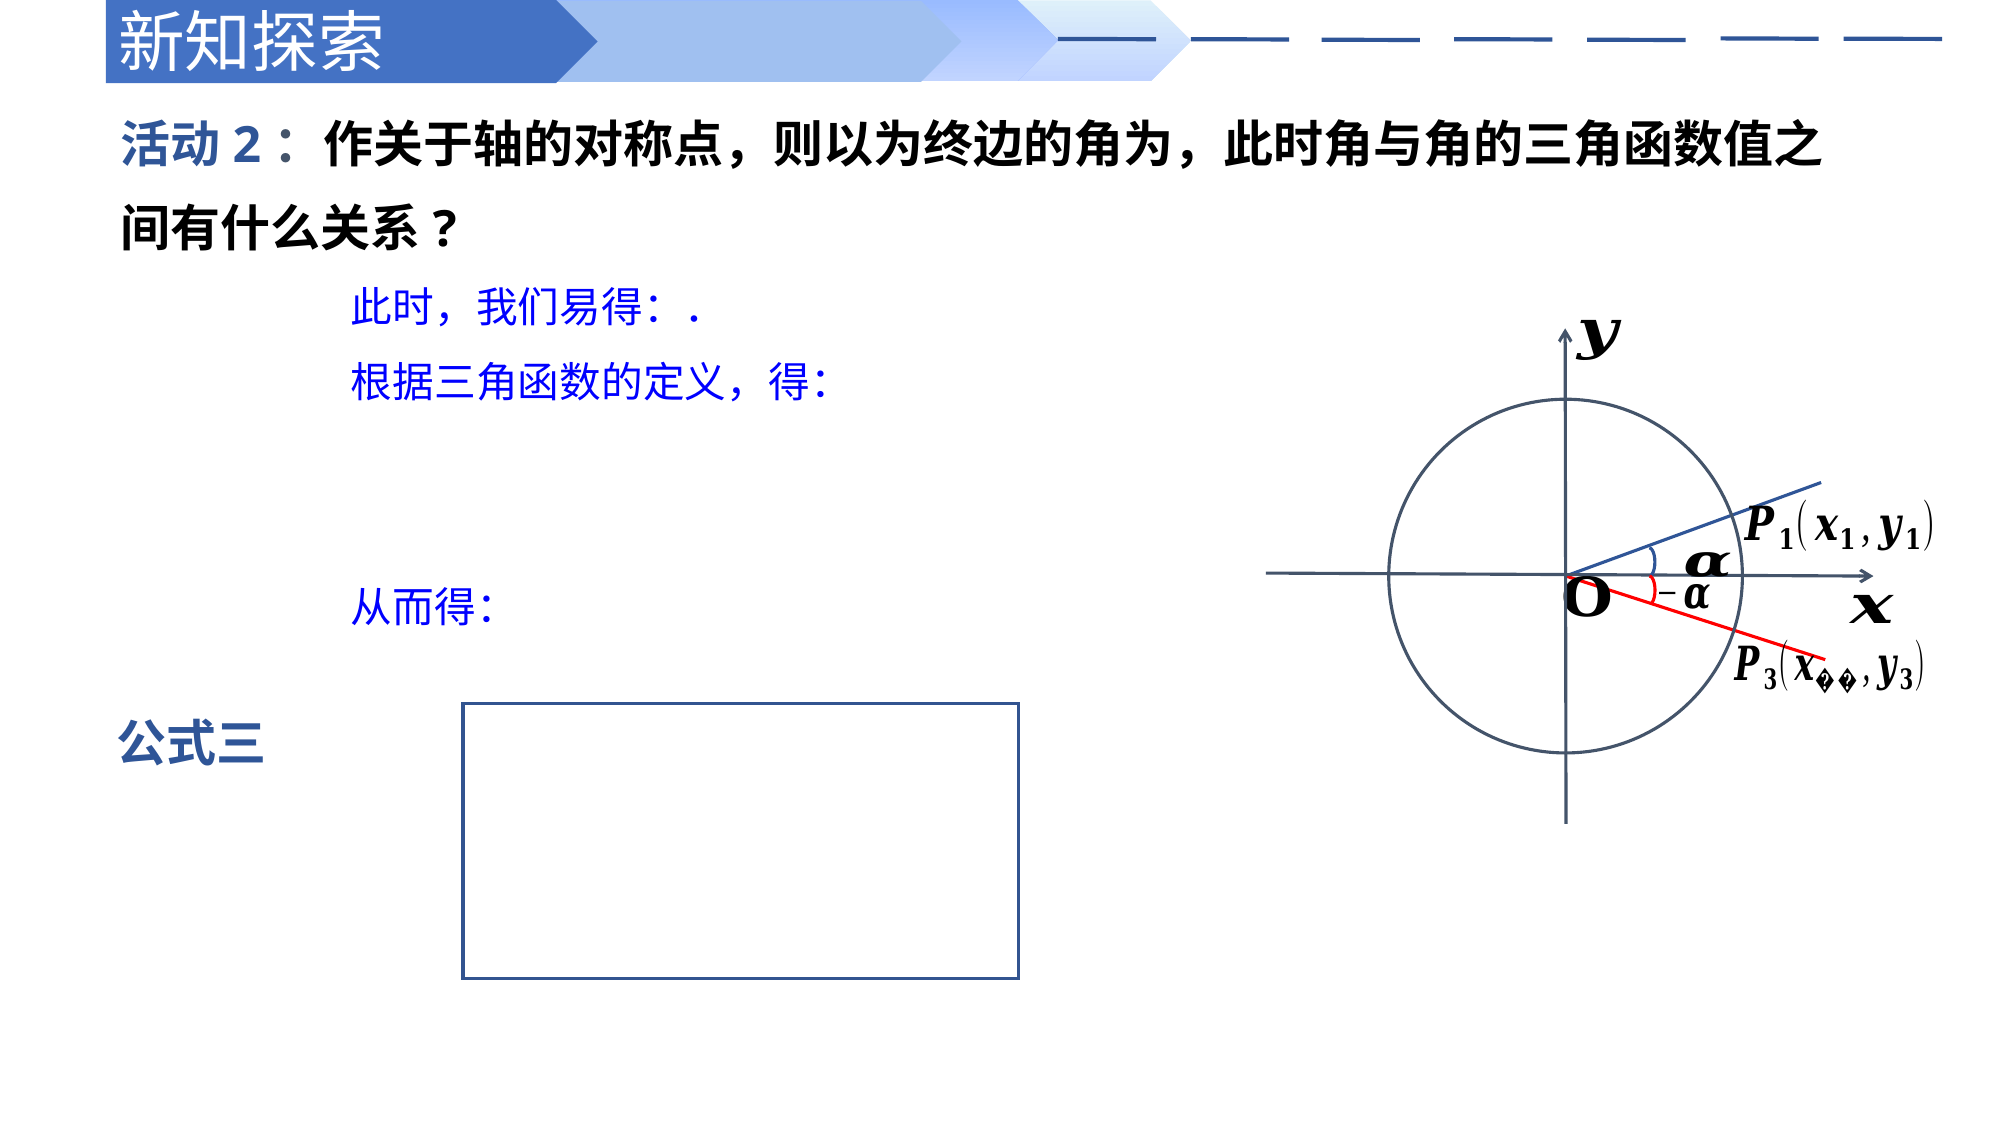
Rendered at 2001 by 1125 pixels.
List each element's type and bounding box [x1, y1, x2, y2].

text_box [103, 0, 1943, 88]
text_box [101, 652, 1019, 1028]
text_box [1265, 301, 1936, 824]
